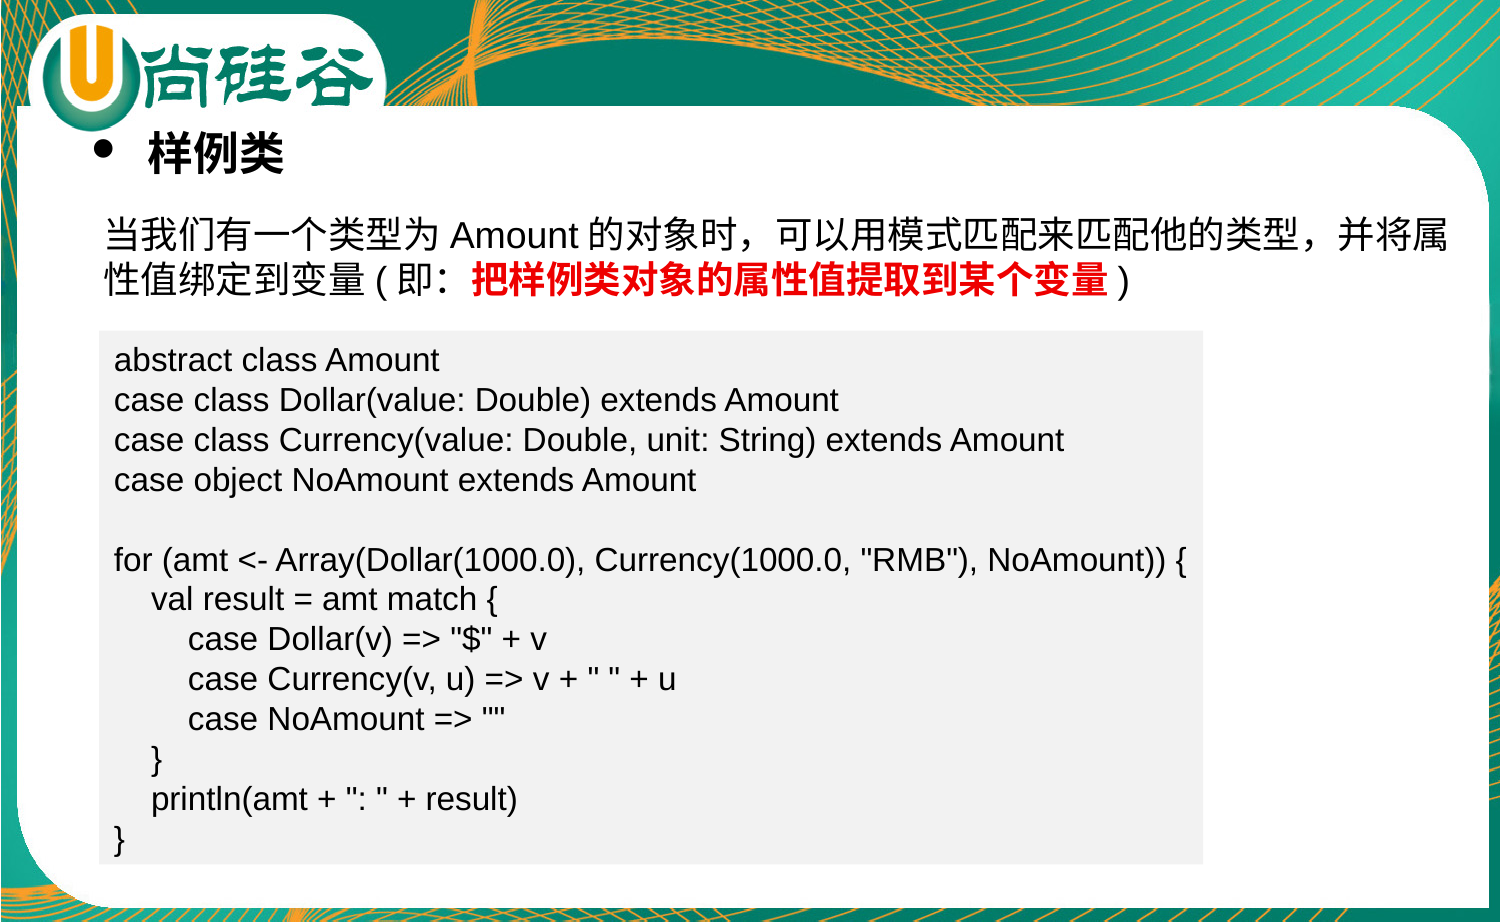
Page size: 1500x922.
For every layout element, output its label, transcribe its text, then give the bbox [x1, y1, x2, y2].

text_box 当我们有一个类型为Amount的对象时，可以用模式匹配来匹配他的类型，并将属性值绑定到变量(即：把样例类对象的属性值提取到某个变量) [88, 204, 1471, 799]
picture [0, 0, 1500, 922]
text_box abstract class Amount case class Dollar(value: Double) extends Amount case class Currency(value: Double, unit: String) extends Amount case object NoAmount extends Amount for (amt <- Array(Dollar(1000.0), Currency(1000.0, "RMB"), NoAmount)) { val result = amt match { case Dollar(v) => "$" + v case Currency(v, u) => v + " " + u case NoAmount => "" } println(amt + ": " + result) } [99, 330, 1204, 865]
text_box 样例类 [76, 123, 1270, 188]
